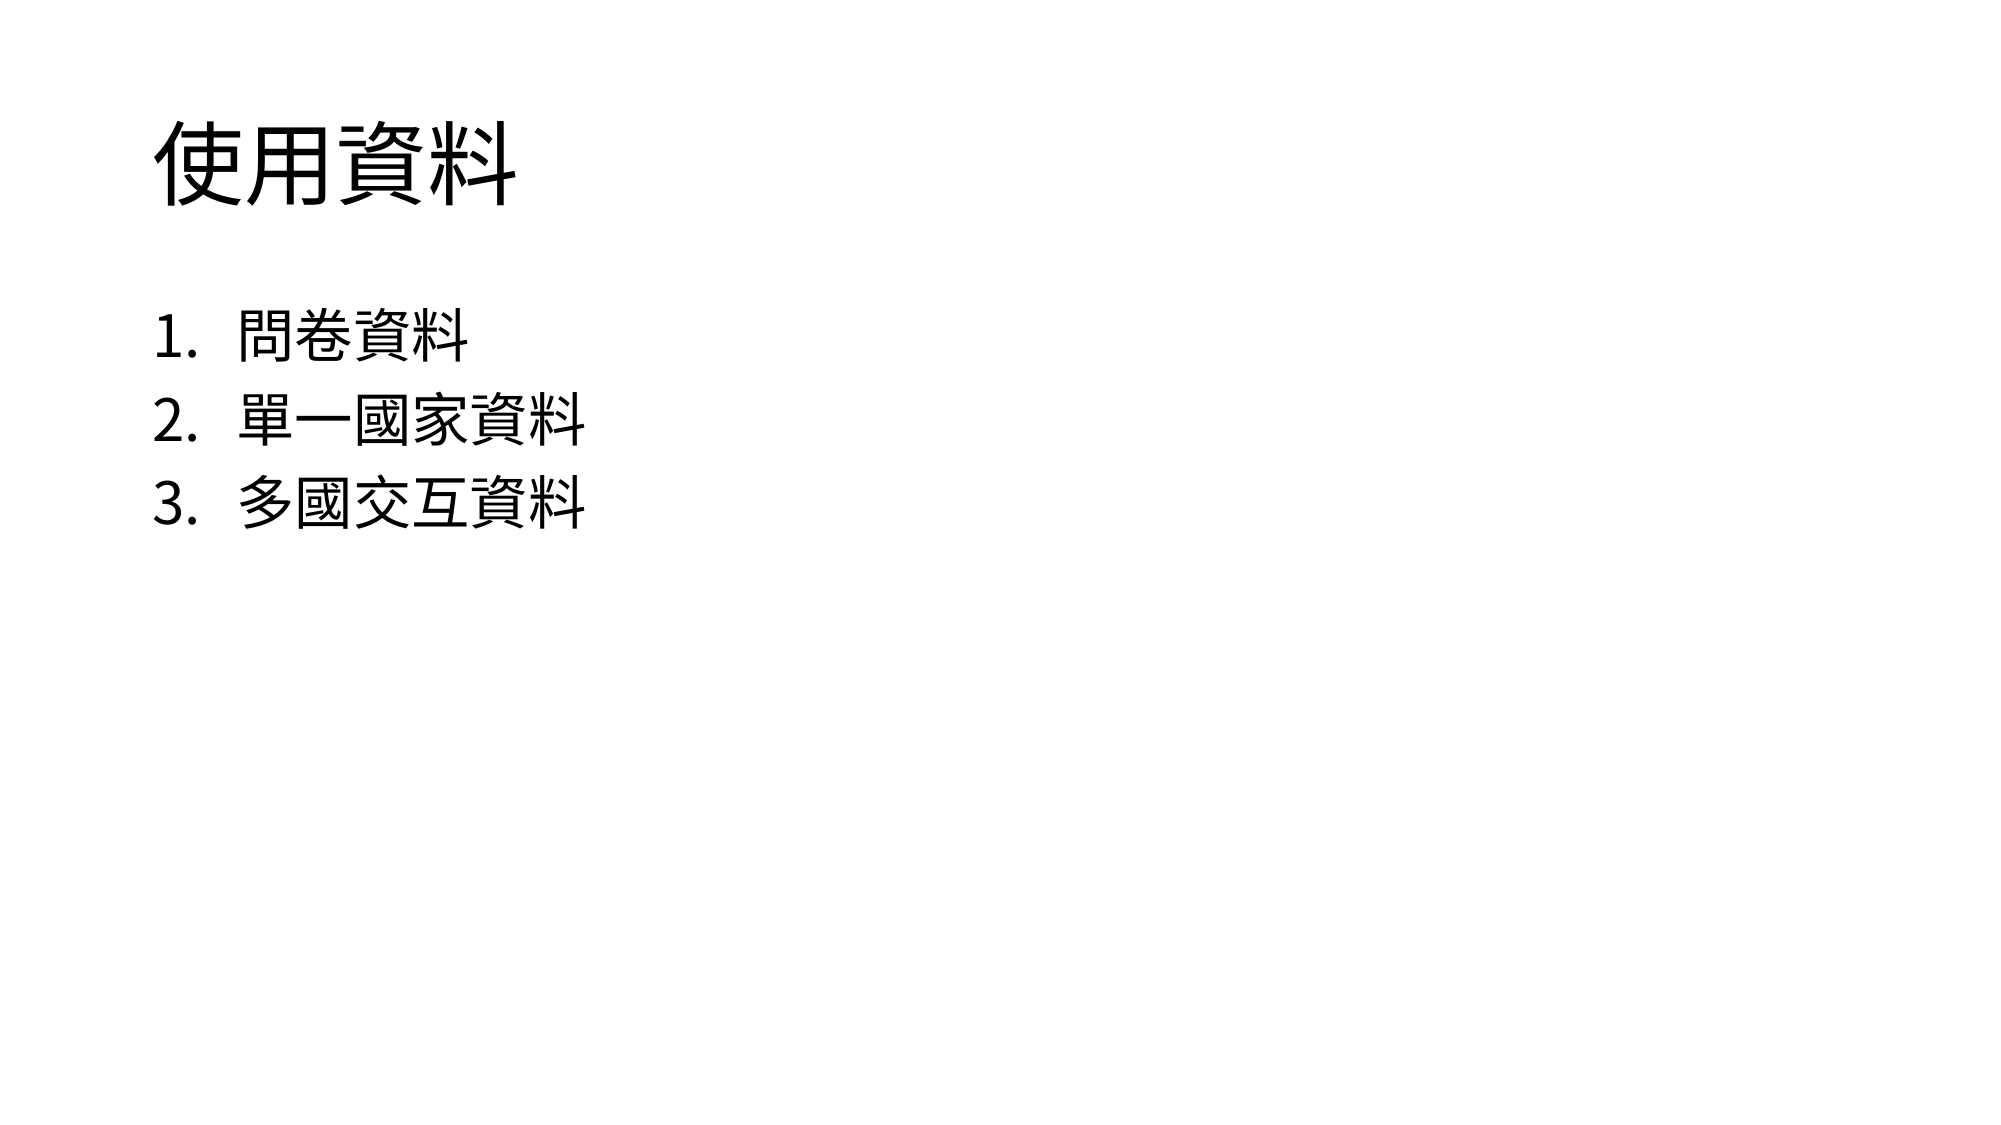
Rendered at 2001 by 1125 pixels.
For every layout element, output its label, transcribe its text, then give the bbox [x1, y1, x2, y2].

title 使用資料 [137, 59, 1863, 278]
list 問卷資料 單一國家資料 多國交互資料 [137, 299, 1863, 1014]
